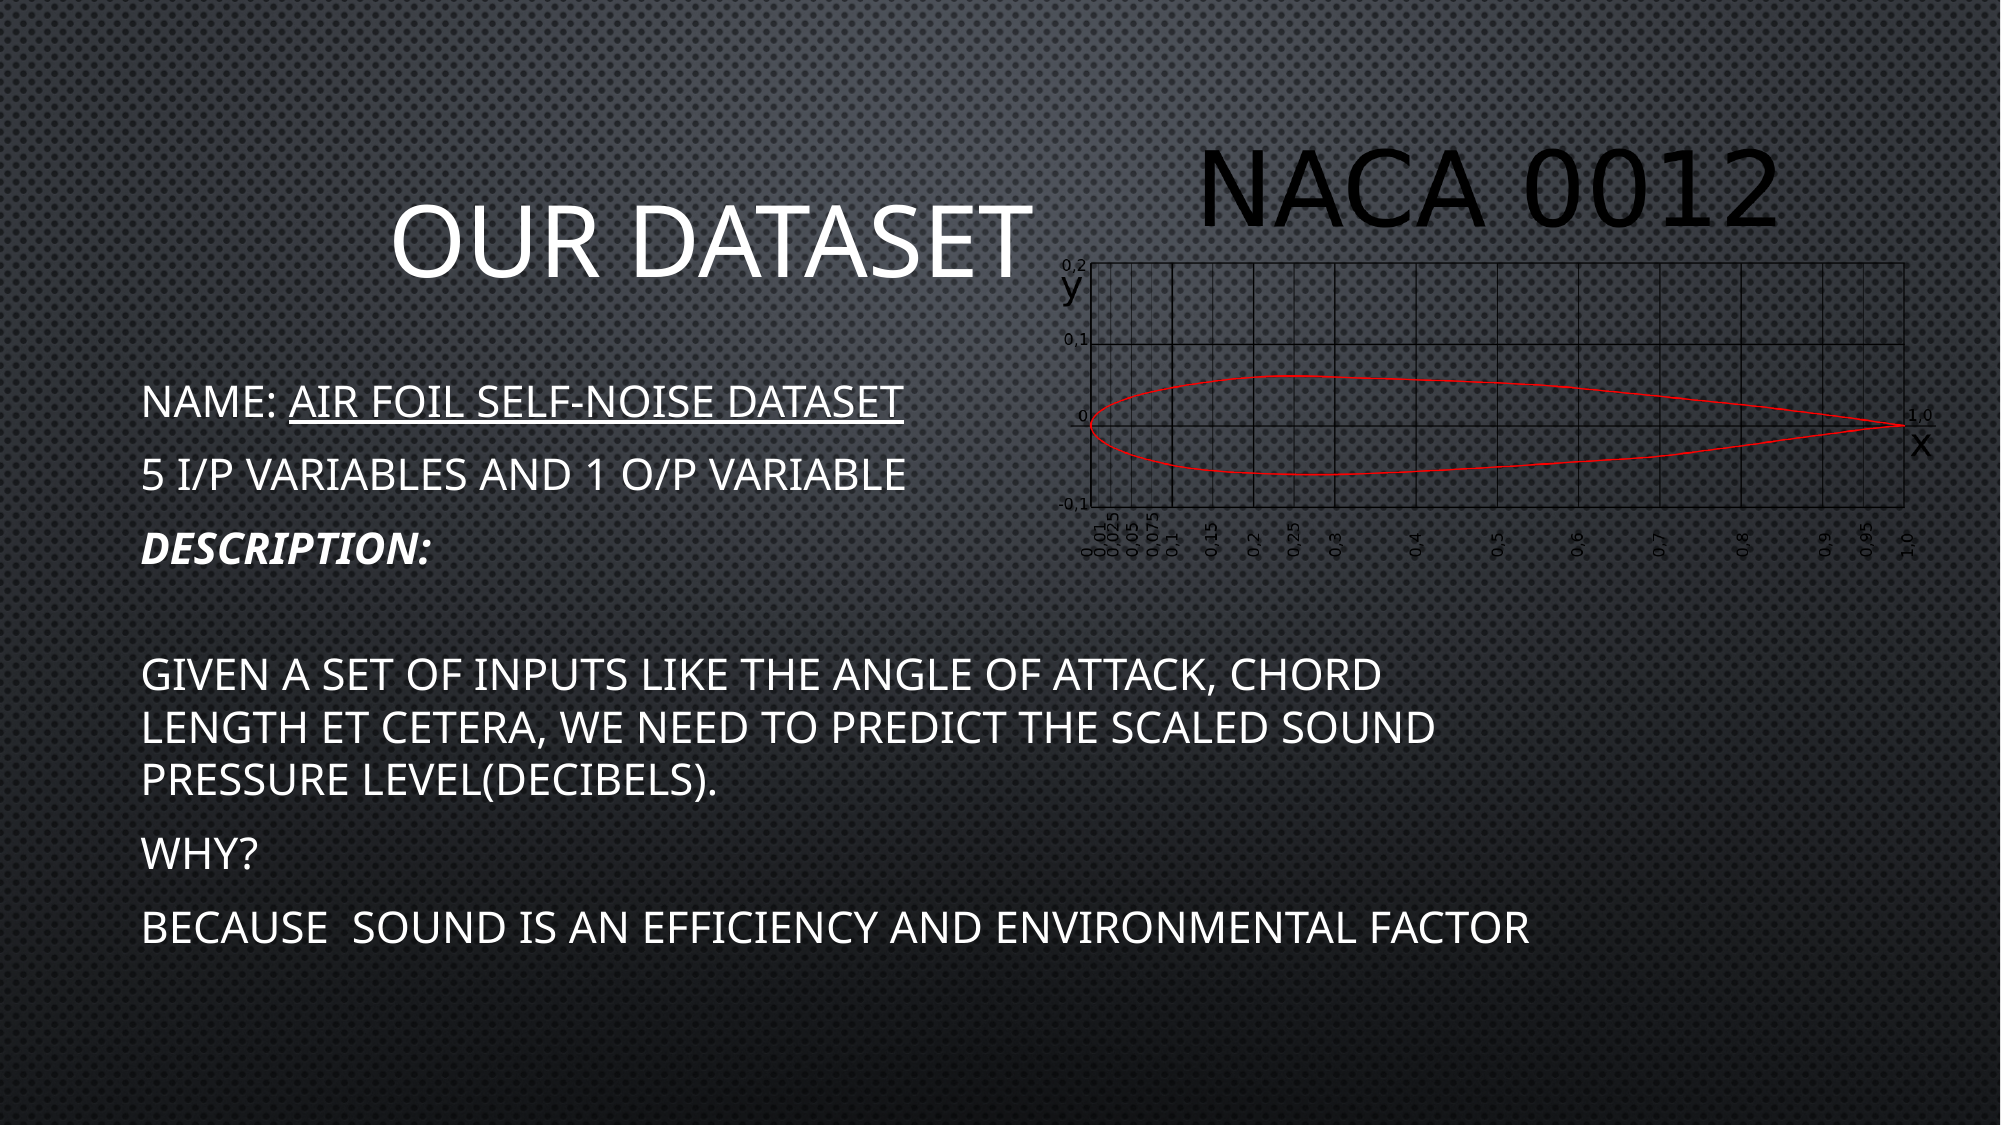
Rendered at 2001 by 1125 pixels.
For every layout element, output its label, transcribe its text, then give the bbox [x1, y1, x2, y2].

picture [1056, 126, 1936, 606]
subtitle NAME: AIR FOIL SELF-NOISE DATASET 5 i/p variables and 1 o/p variable Description: Given a set of inputs like the angle of attack, chord length et cetera, we need to predict the scaled sound pressure level(decibels). Why? Because sound is an efficiency and environmental factor [125, 365, 1549, 959]
title OUR DATASET [0, 93, 1424, 305]
